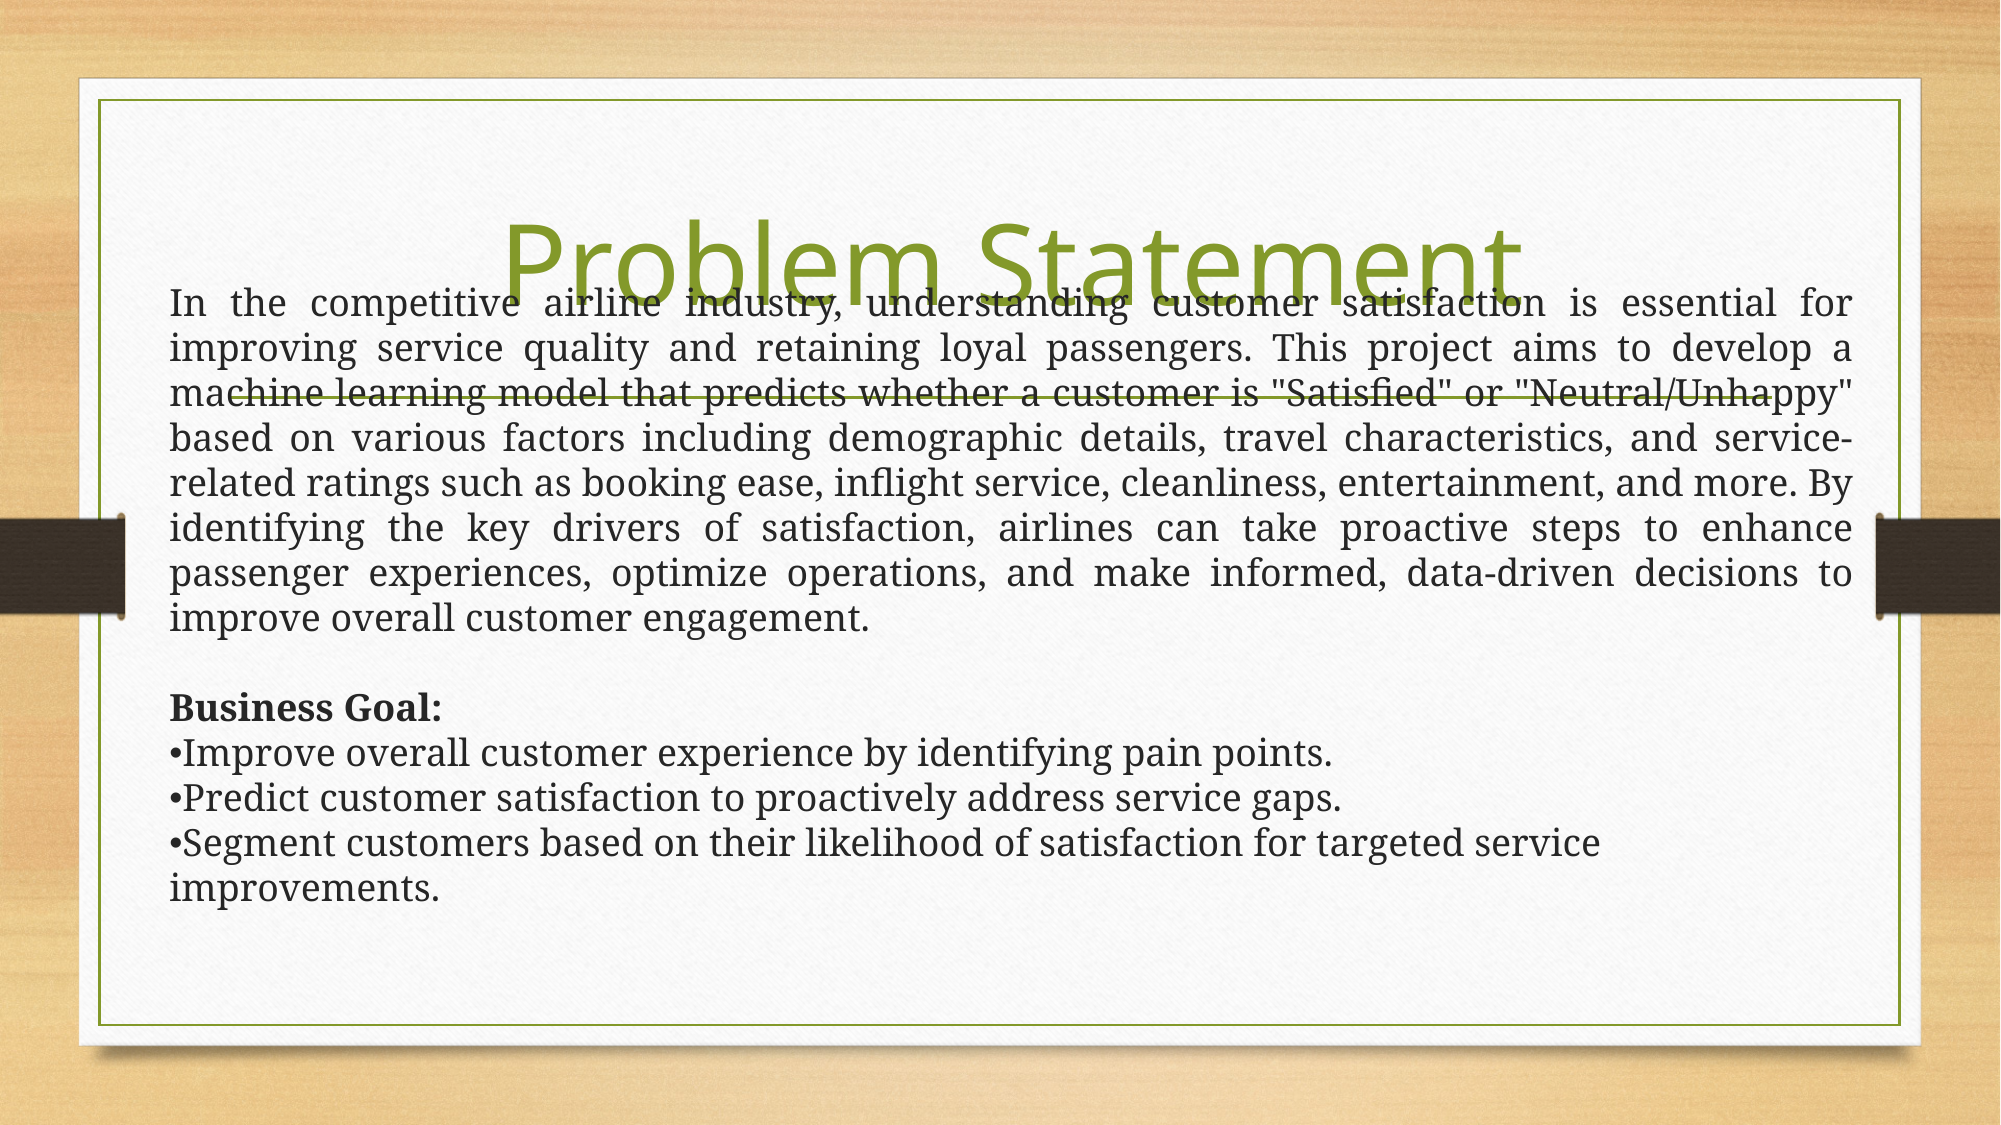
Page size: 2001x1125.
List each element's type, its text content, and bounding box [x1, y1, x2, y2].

picture [0, 0, 2001, 1125]
text_box Problem Statement [484, 185, 1540, 271]
list In the competitive airline industry, understanding customer satisfaction is essential for improving service quality and retaining loyal passengers. This project aims to develop a machine learning model that predicts whether a customer is "Satisfied" or "Neutral/Unhappy" based on various factors including demographic details, travel characteristics, and service-related ratings such as booking ease, inflight service, cleanliness, entertainment, and more. By identifying the key drivers of satisfaction, airlines can take proactive steps to enhance passenger experiences, optimize operations, and make informed, data-driven decisions to improve overall customer engagement. Business Goal: Improve overall customer experience by identifying pain points. Predict customer satisfaction to proactively address service gaps. Segment customers based on their likelihood of satisfaction for targeted service improvements. [154, 271, 1870, 962]
